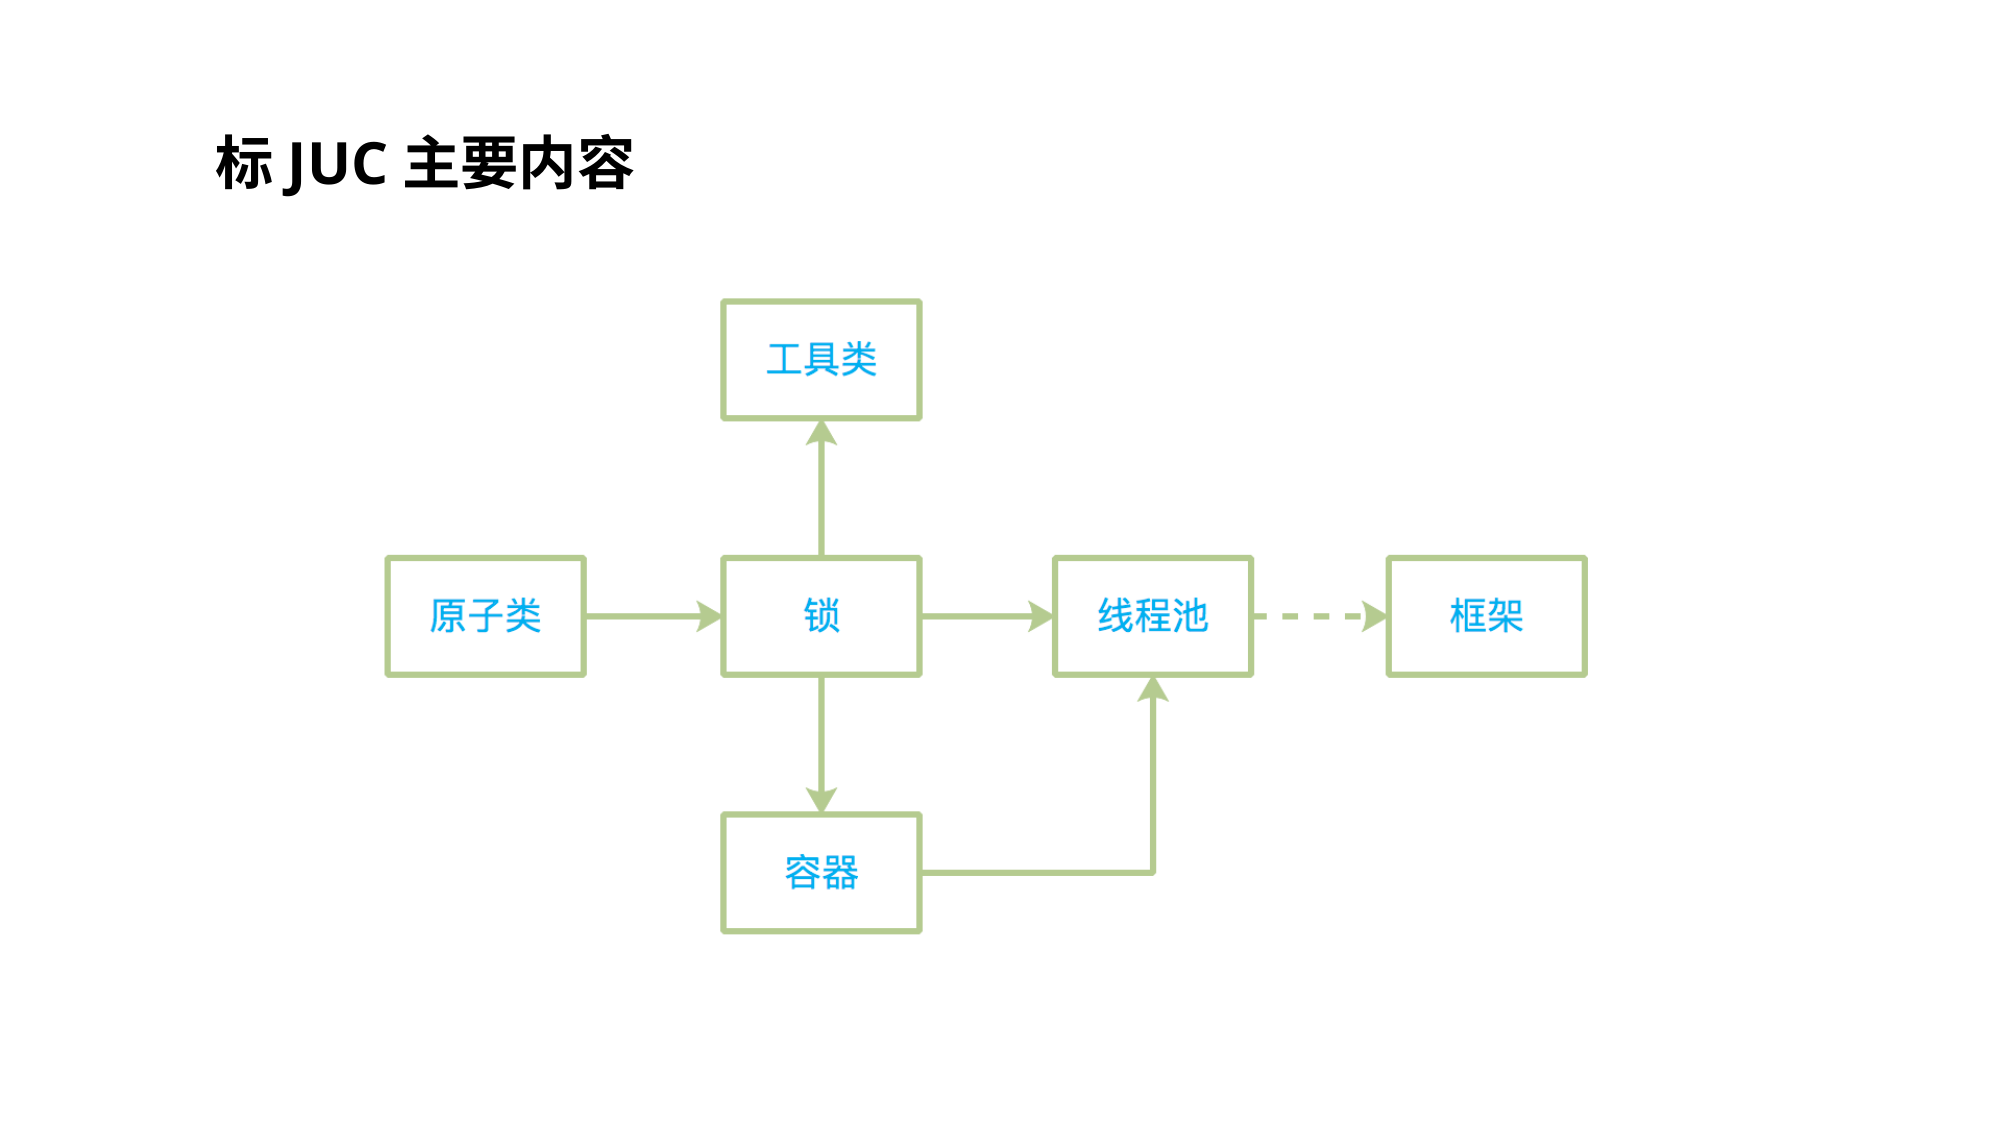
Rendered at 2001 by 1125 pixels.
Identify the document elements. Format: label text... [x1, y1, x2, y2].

picture [347, 240, 1613, 974]
text_box 标JUC主要内容 [200, 118, 1837, 204]
